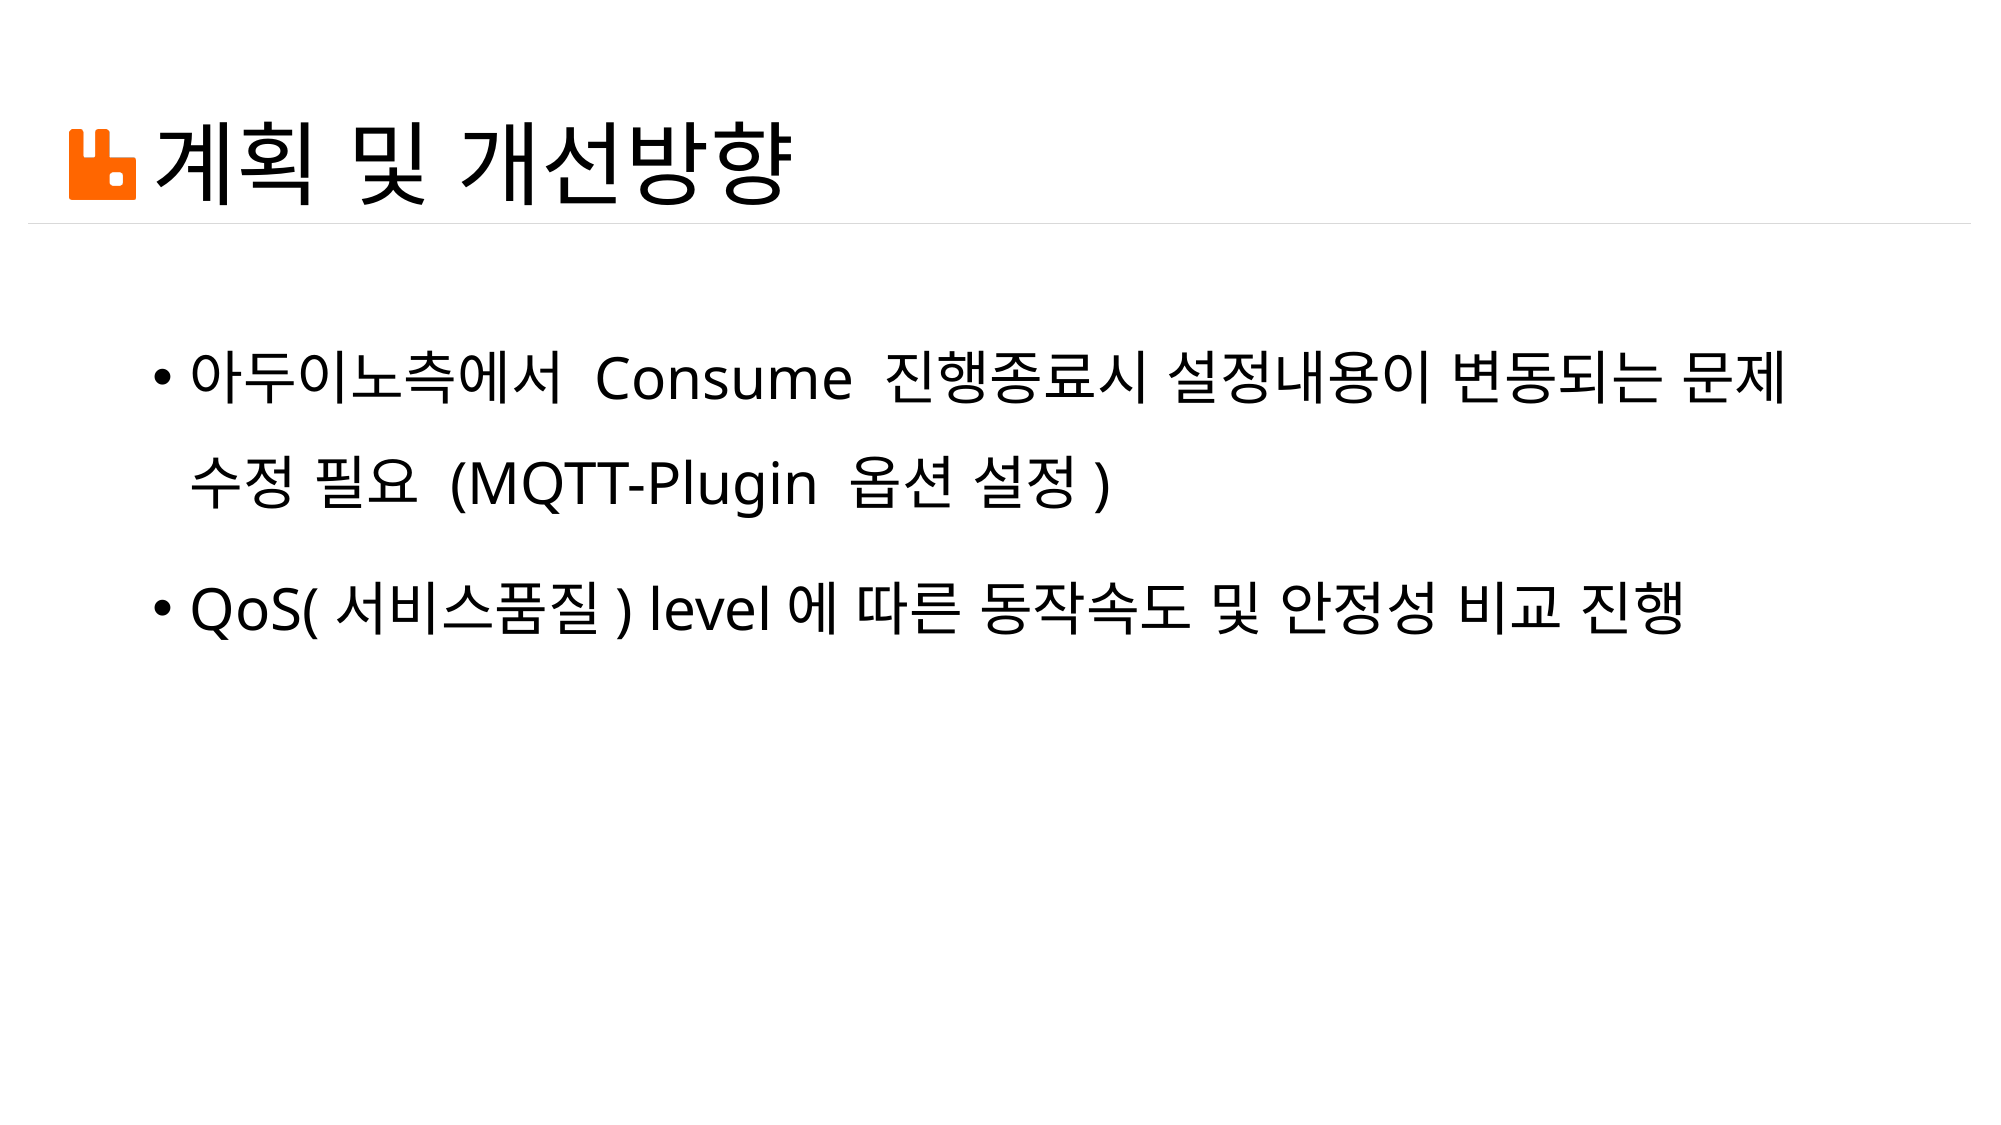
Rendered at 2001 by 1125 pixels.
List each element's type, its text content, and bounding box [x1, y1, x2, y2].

title 계획 및 개선방향 [137, 59, 1863, 278]
list 아두이노측에서 Consume 진행종료시 설정내용이 변동되는 문제 수정 필요 (MQTT-Plugin 옵션 설정) QoS(서비스품질) level에 따른 동작속도 및 안정성 비교 진행 [137, 299, 1863, 1014]
picture [69, 129, 136, 200]
